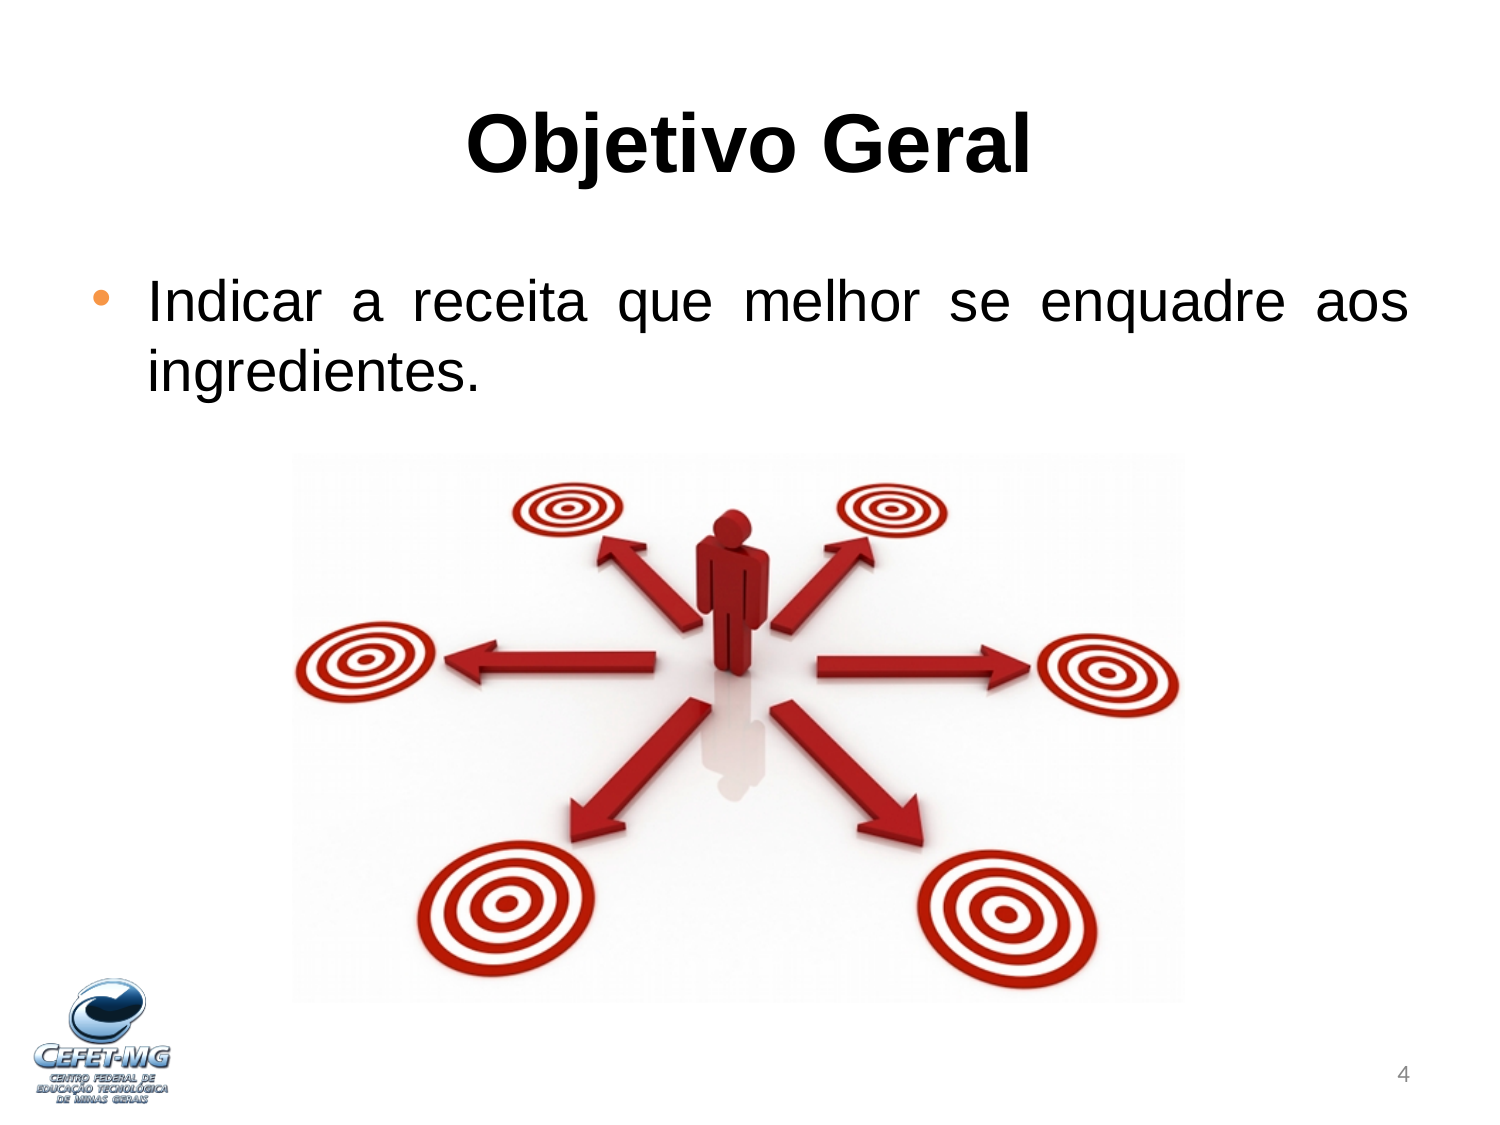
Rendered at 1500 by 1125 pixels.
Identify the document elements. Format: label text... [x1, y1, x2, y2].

title Objetivo Geral [75, 45, 1425, 233]
picture [26, 975, 177, 1112]
slide_number ‹#› [1074, 1042, 1425, 1103]
list Indicar a receita que melhor se enquadre aos ingredientes. [76, 255, 1427, 998]
picture [291, 452, 1185, 1003]
